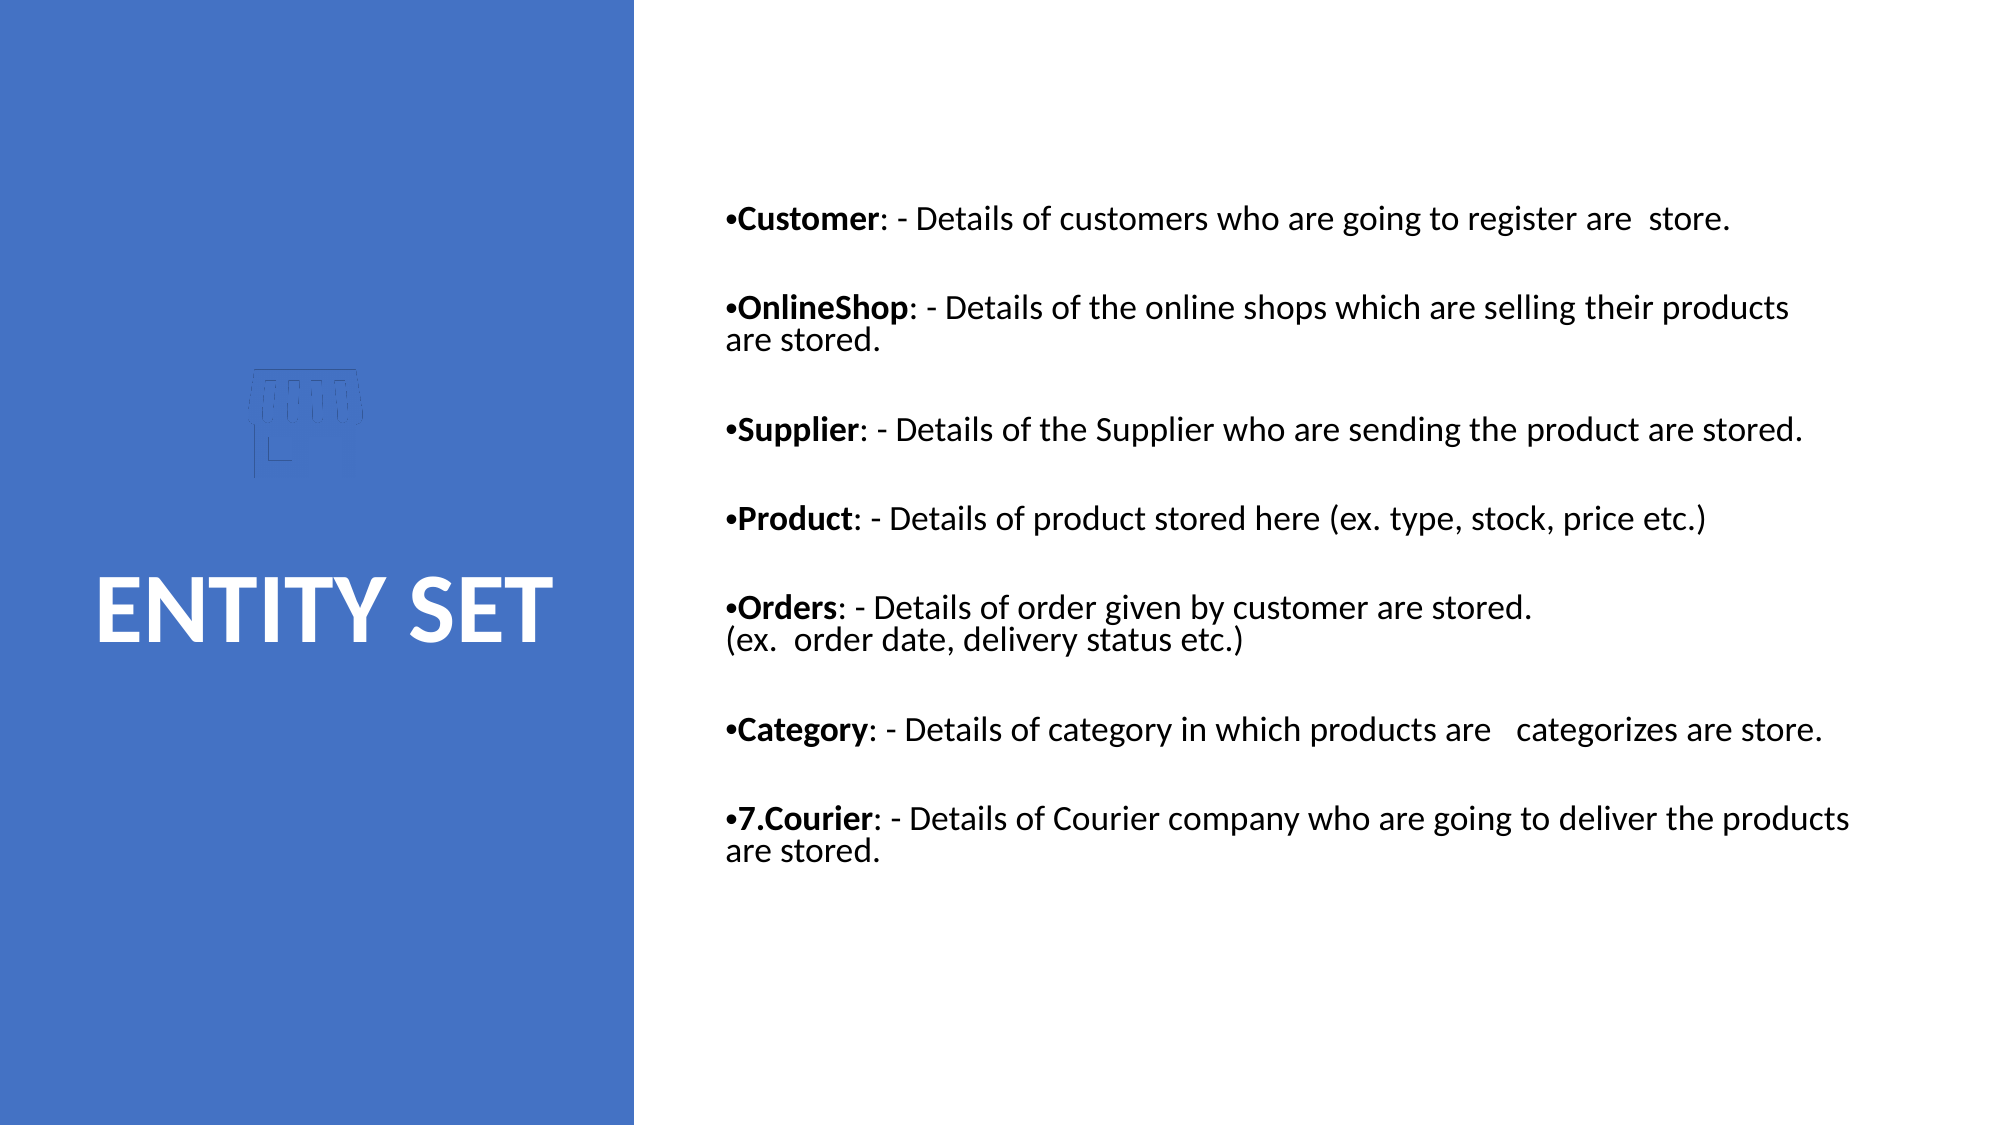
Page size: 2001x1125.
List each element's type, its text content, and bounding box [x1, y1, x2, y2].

picture [229, 347, 381, 499]
text_box [0, 0, 634, 1125]
text_box ENTITY SET [51, 563, 576, 1014]
text_box Customer: - Details of customers who are going to register are store. OnlineShop: - Details of the online shops which are selling their products are stored. Supplier: - Details of the Supplier who are sending the product are stored. Product: - Details of product stored here (ex. type, stock, price etc.) Orders: - Details of order given by customer are stored. (ex. order date, delivery status etc.) Category: - Details of category in which products are categorizes are store. 7.Courier: - Details of Courier company who are going to deliver the products are stored. [710, 105, 1907, 1013]
